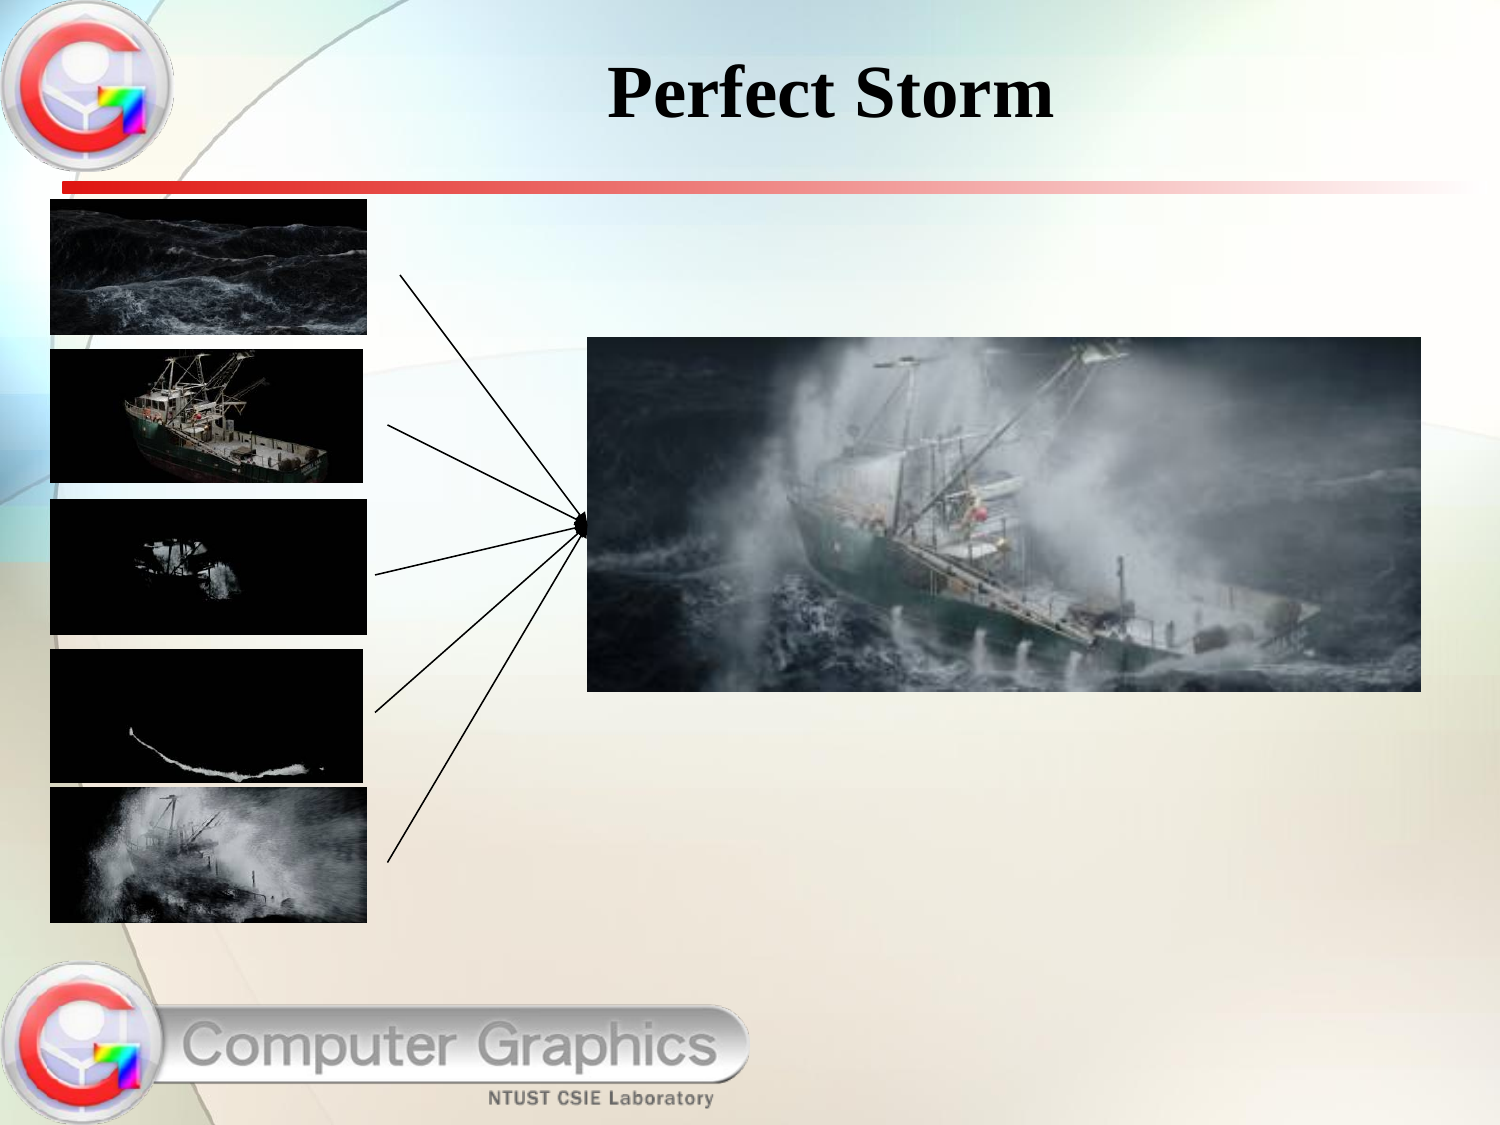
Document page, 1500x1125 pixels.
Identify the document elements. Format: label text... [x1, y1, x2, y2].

text_box [387, 424, 582, 523]
text_box [374, 521, 582, 576]
text_box [574, 526, 582, 531]
text_box [387, 528, 582, 863]
title Perfect Storm [174, 24, 1488, 150]
picture [0, 0, 1500, 1125]
